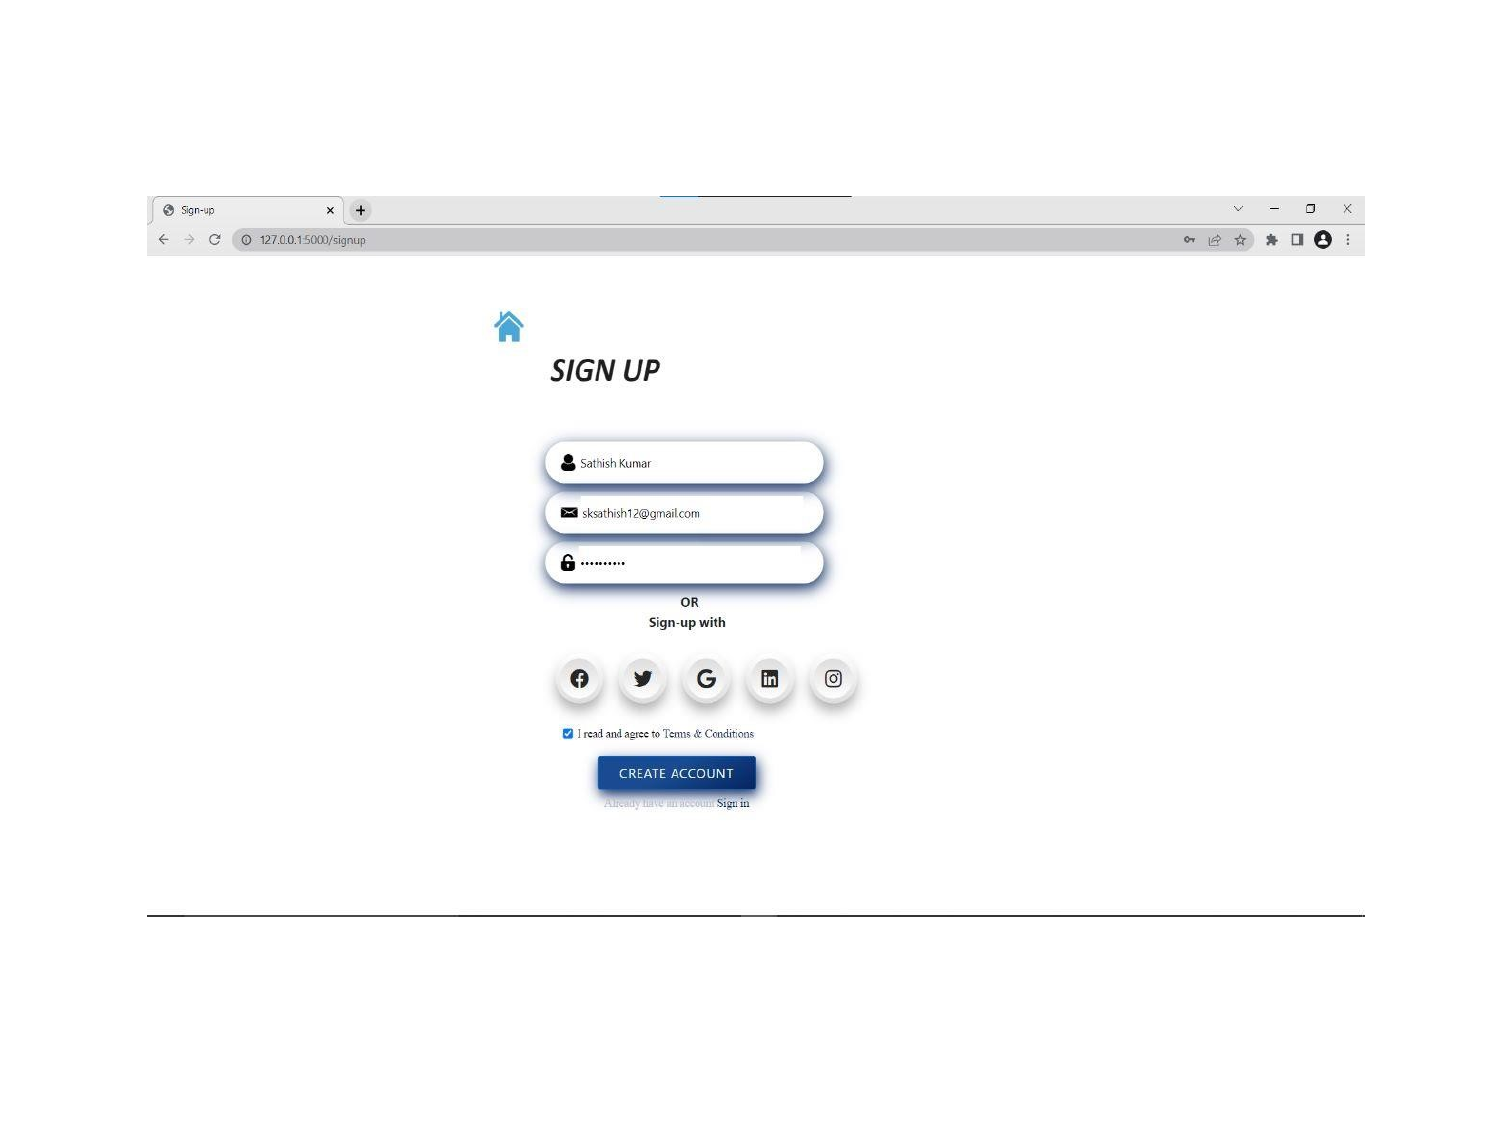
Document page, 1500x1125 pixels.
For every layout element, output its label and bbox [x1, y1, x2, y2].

picture [147, 196, 1365, 918]
